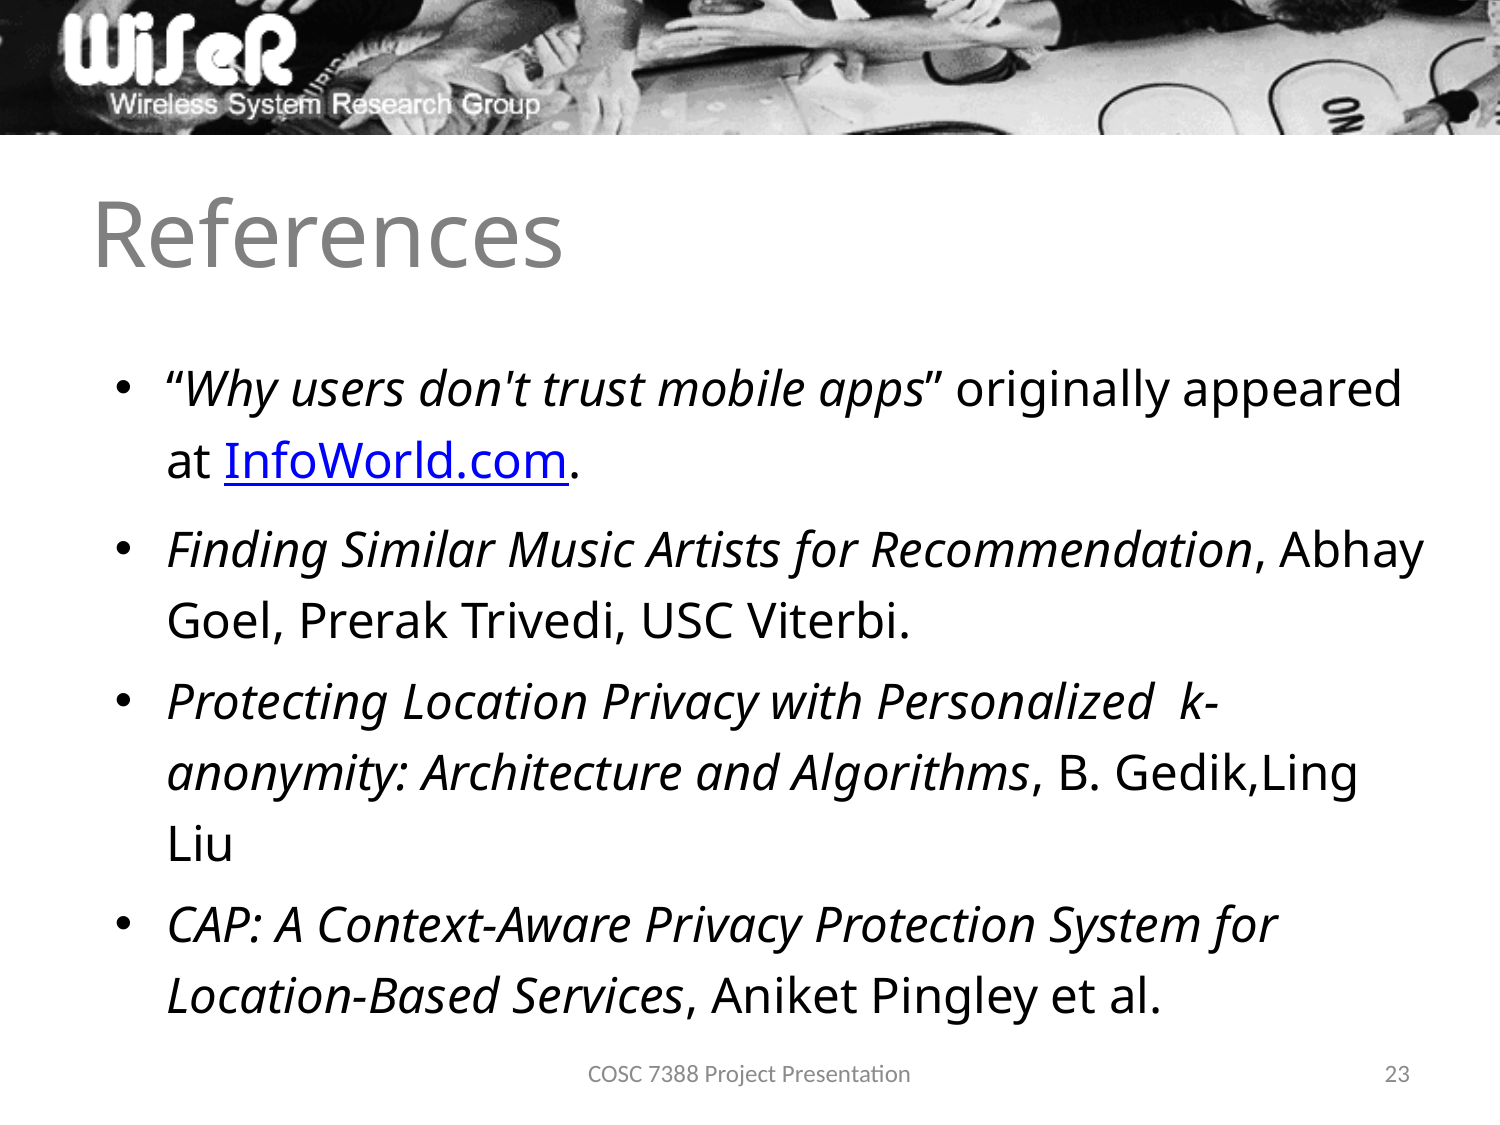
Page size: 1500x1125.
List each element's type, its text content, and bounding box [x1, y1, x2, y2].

slide_number 23 [1074, 1042, 1425, 1103]
title References [75, 149, 1425, 313]
list “Why users don't trust mobile apps” originally appeared at InfoWorld.com. Finding Similar Music Artists for Recommendation, Abhay Goel, Prerak Trivedi, USC Viterbi. Protecting Location Privacy with Personalized k-anonymity: Architecture and Algorithms, B. Gedik,Ling Liu CAP: A Context-Aware Privacy Protection System for Location-Based Services, Aniket Pingley et al. [99, 337, 1450, 1035]
footer COSC 7388 Project Presentation [512, 1042, 988, 1103]
picture [0, 0, 1500, 135]
